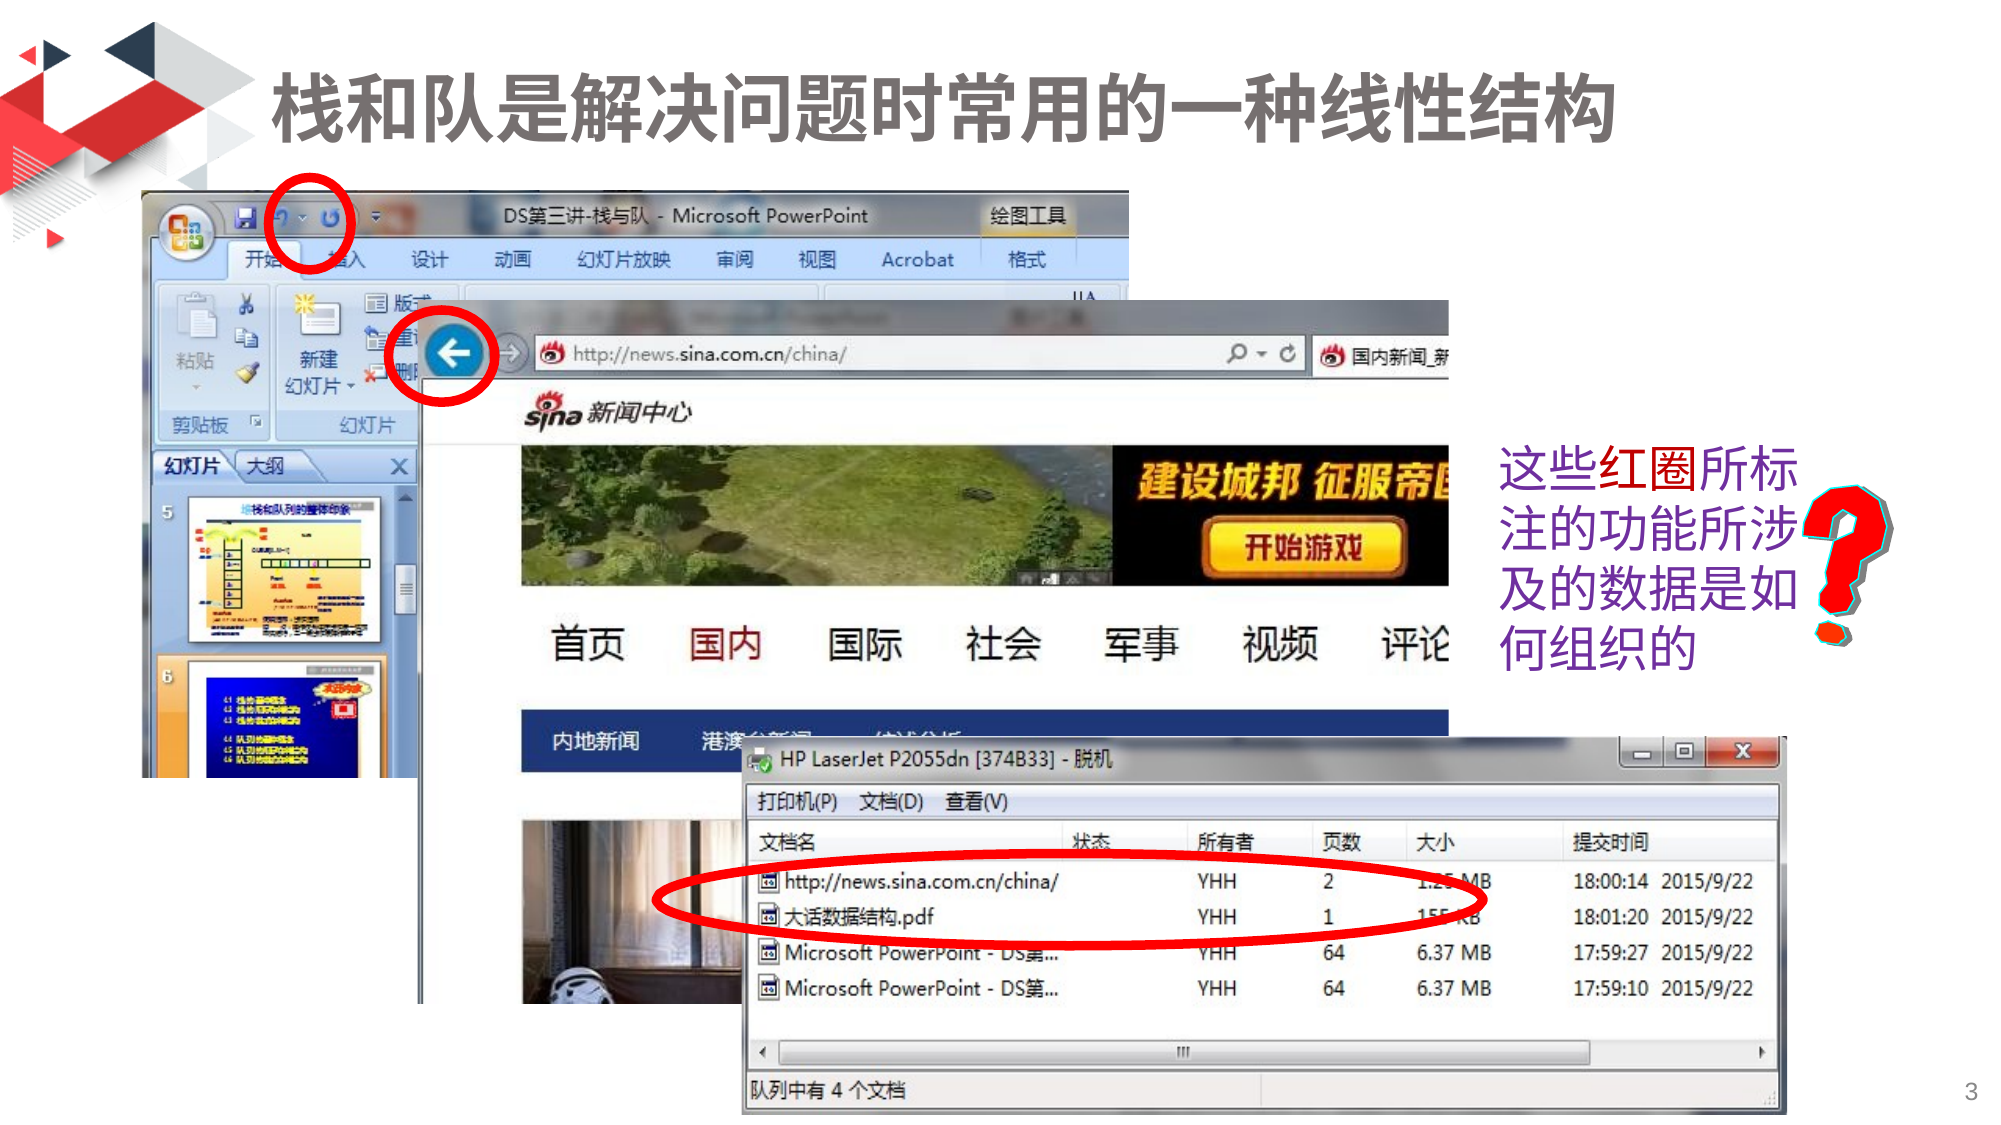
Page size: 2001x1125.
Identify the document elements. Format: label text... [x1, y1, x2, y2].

text_box [1830, 511, 1846, 539]
text_box [417, 300, 1449, 1004]
text_box [268, 177, 352, 270]
text_box [141, 190, 1129, 778]
text_box [1832, 486, 1894, 618]
text_box 这些红圈所标 注的功能所涉 及的数据是如 何组织的 [1496, 435, 1801, 678]
text_box [1814, 620, 1853, 647]
picture [0, 22, 256, 255]
title 栈和队是解决问题时常用的一种线性结构 [268, 59, 1623, 250]
text_box [741, 736, 1788, 1115]
text_box [388, 309, 495, 403]
text_box [1802, 485, 1887, 615]
text_box [1807, 513, 1848, 542]
text_box [656, 853, 1483, 946]
text_box [1837, 501, 1892, 615]
text_box 5 [1960, 1075, 1983, 1106]
